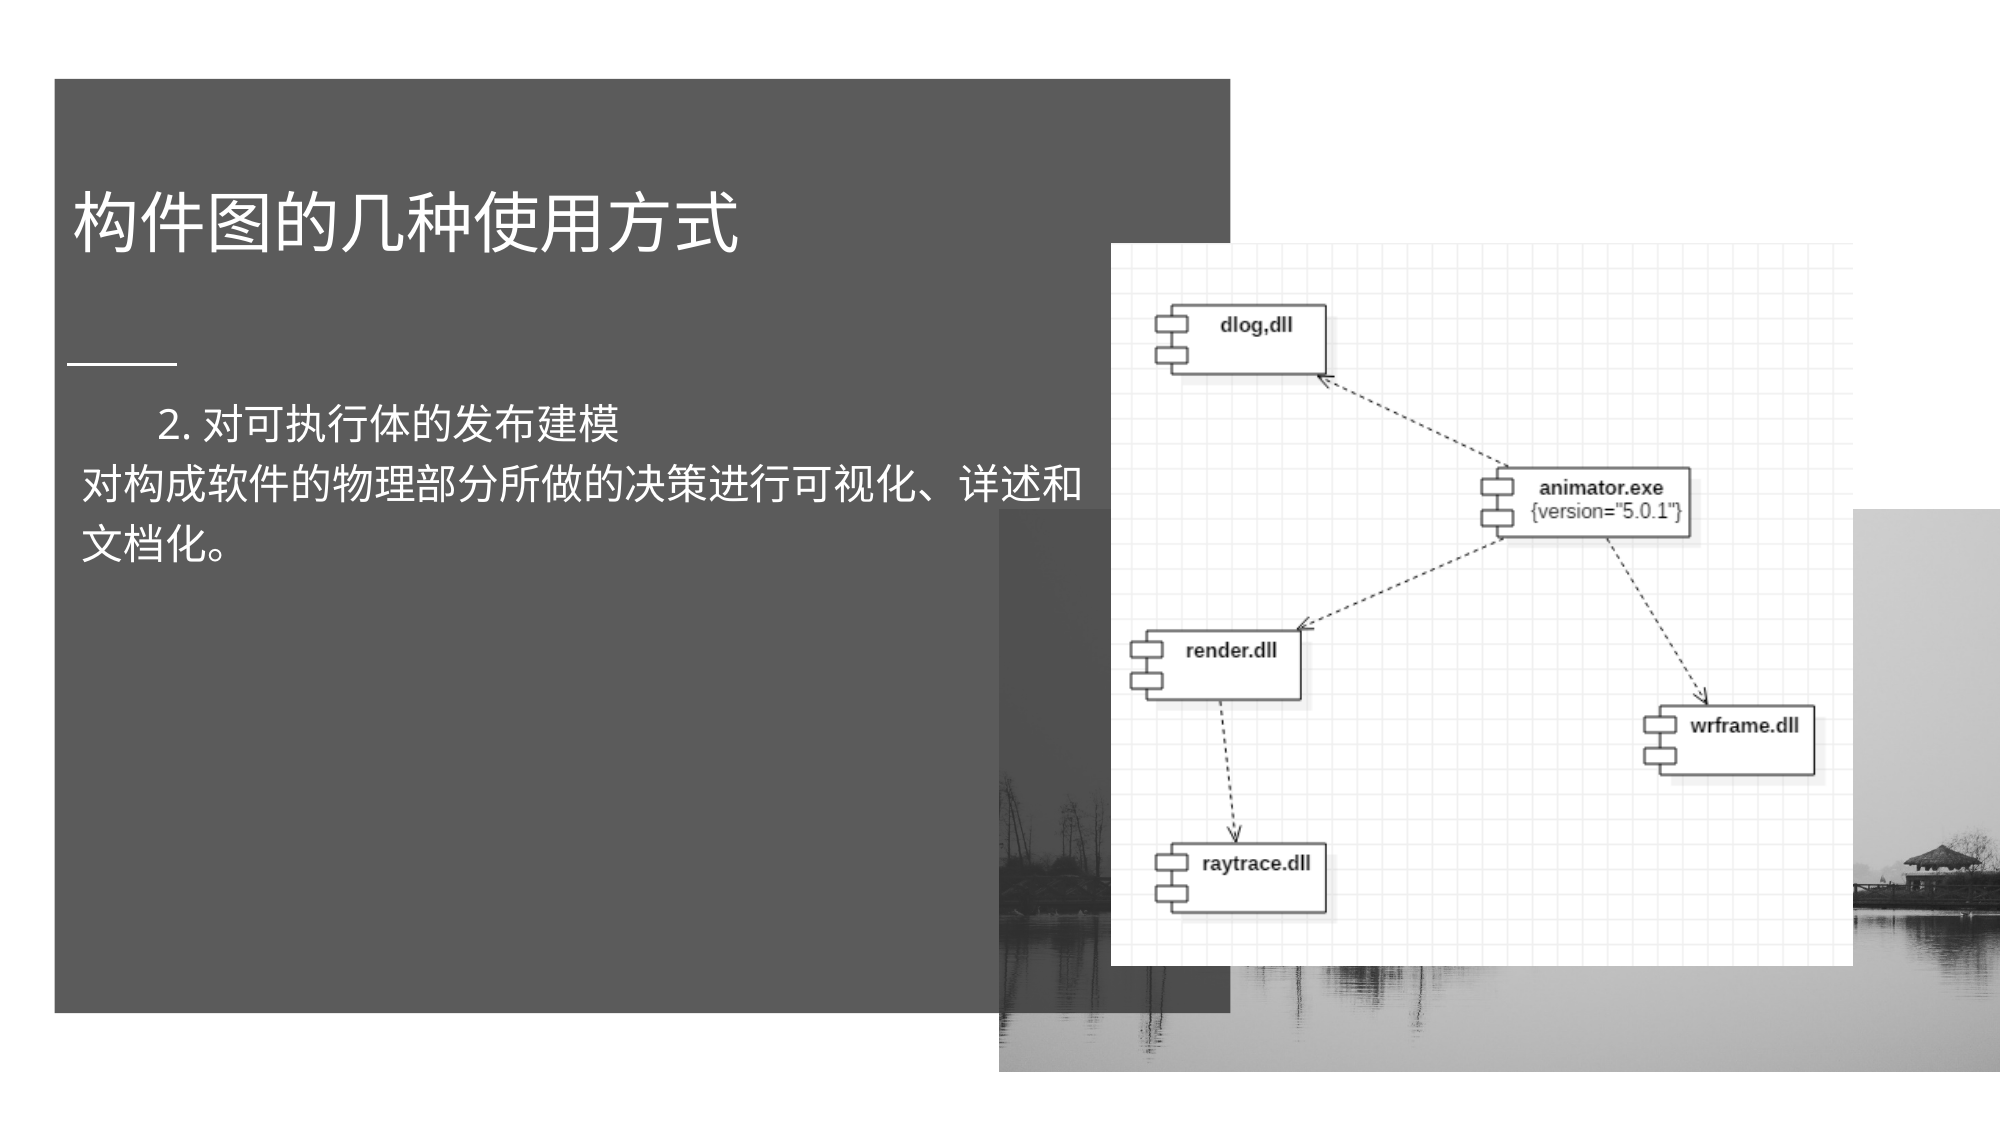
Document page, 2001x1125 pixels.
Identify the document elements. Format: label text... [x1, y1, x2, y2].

text_box 构件图的几种使用方式 [58, 173, 906, 268]
text_box 2.对可执行体的发布建模 对构成软件的物理部分所做的决策进行可视化、详述和文档化。 [67, 380, 1111, 575]
text_box [54, 78, 1231, 1014]
picture [999, 243, 2000, 1072]
